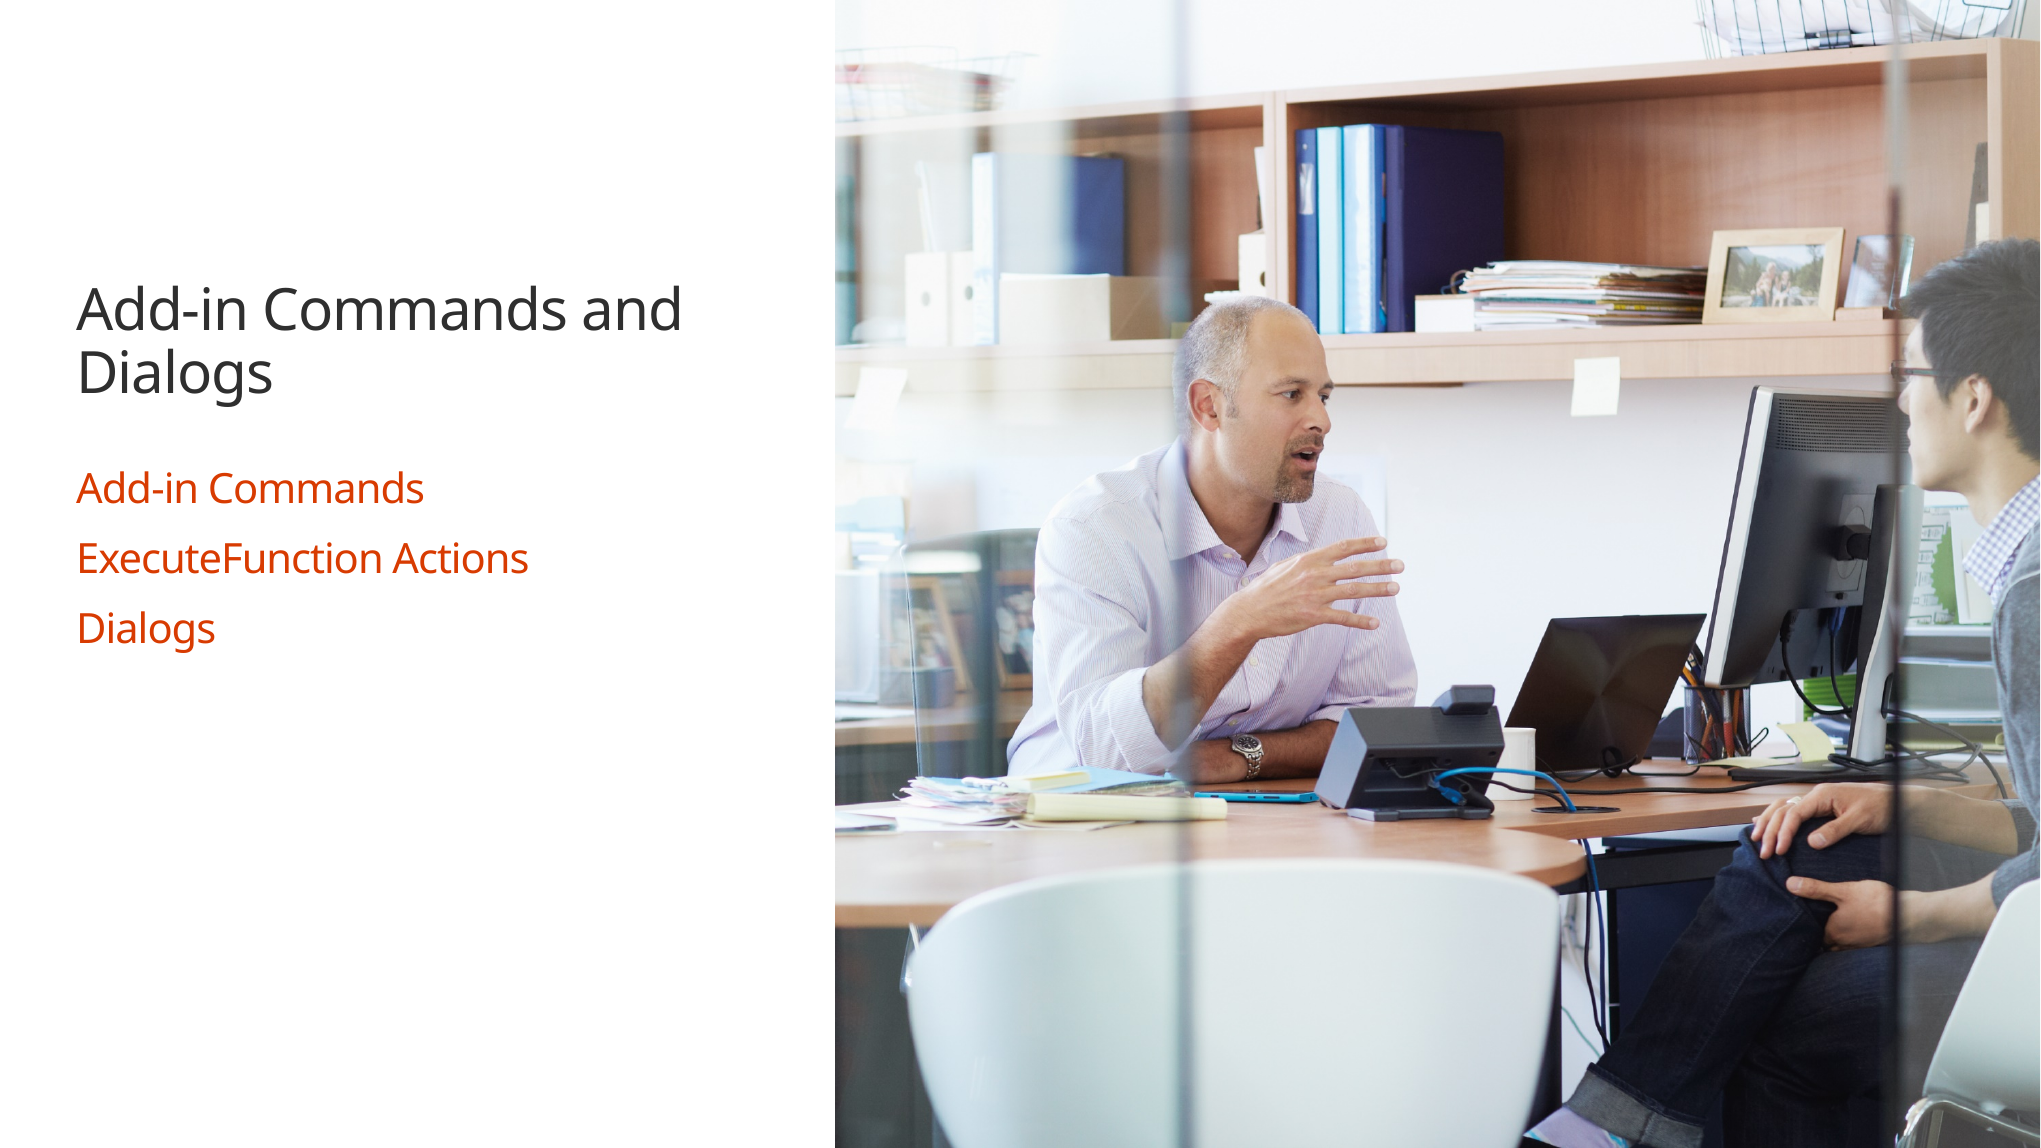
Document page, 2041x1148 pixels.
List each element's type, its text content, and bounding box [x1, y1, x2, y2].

picture [834, 0, 2041, 1148]
text_box Add-in Commands ExecuteFunction Actions Dialogs [76, 468, 719, 1102]
text_box Add-in Commands and Dialogs [76, 280, 778, 431]
